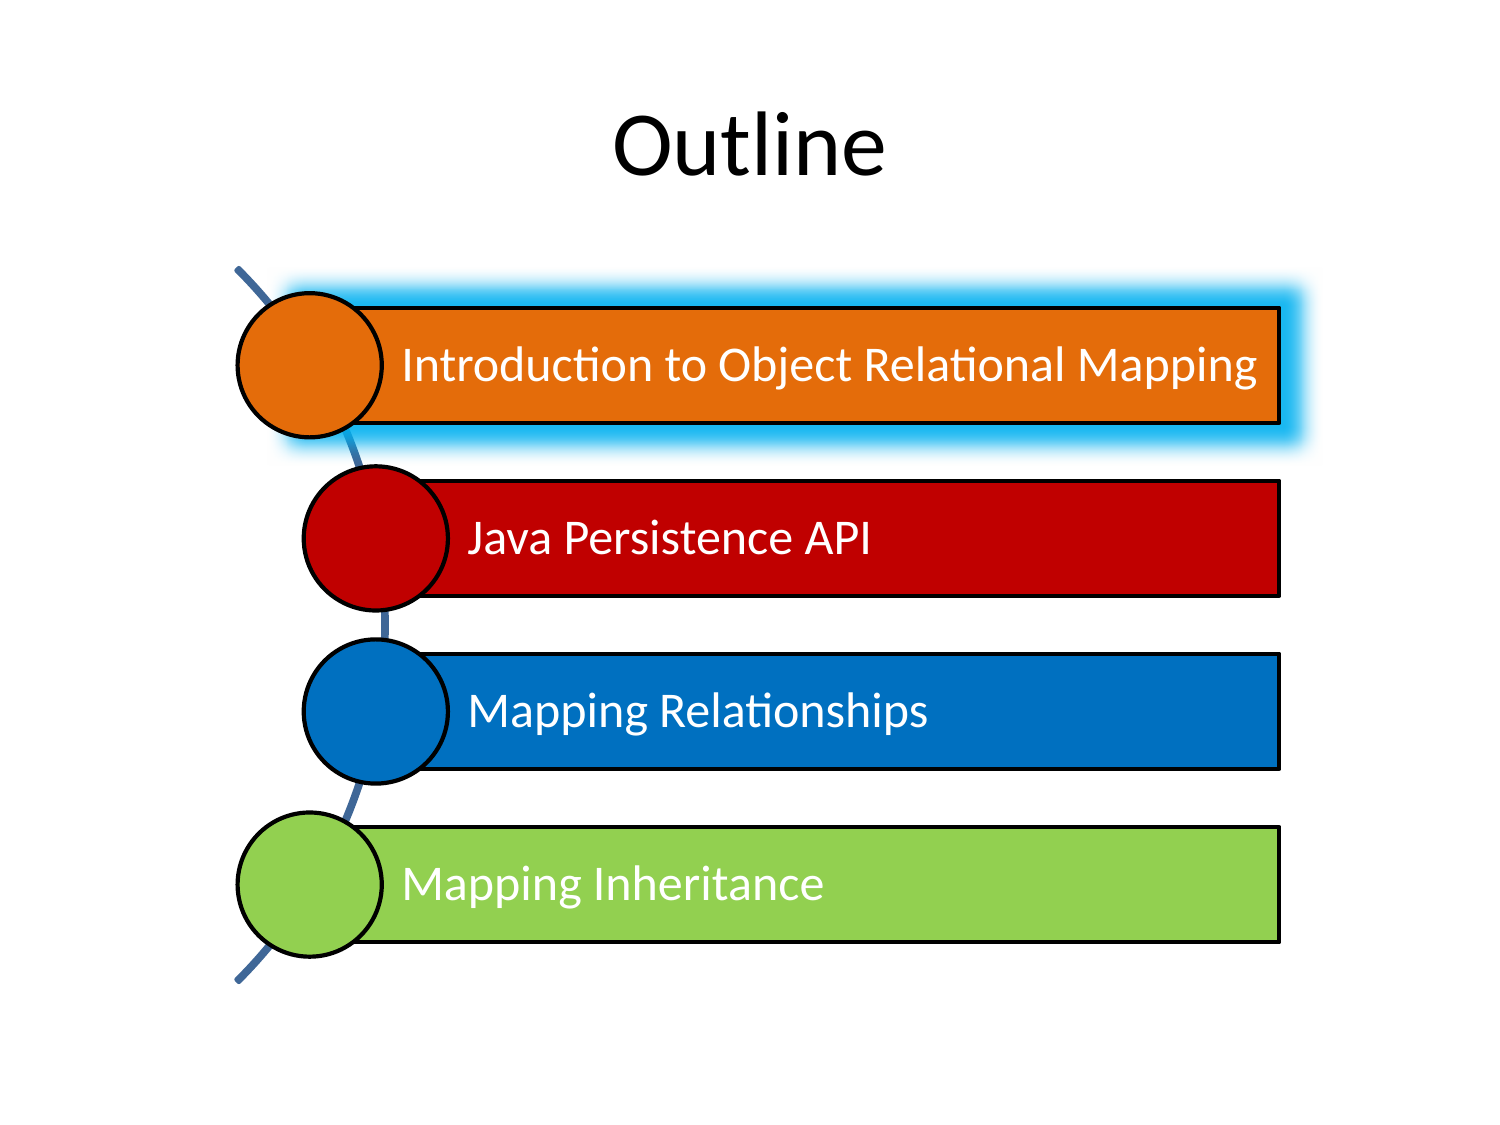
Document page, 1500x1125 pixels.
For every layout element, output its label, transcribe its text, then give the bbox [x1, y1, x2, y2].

title Outline [75, 45, 1425, 233]
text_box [224, 249, 1291, 1001]
